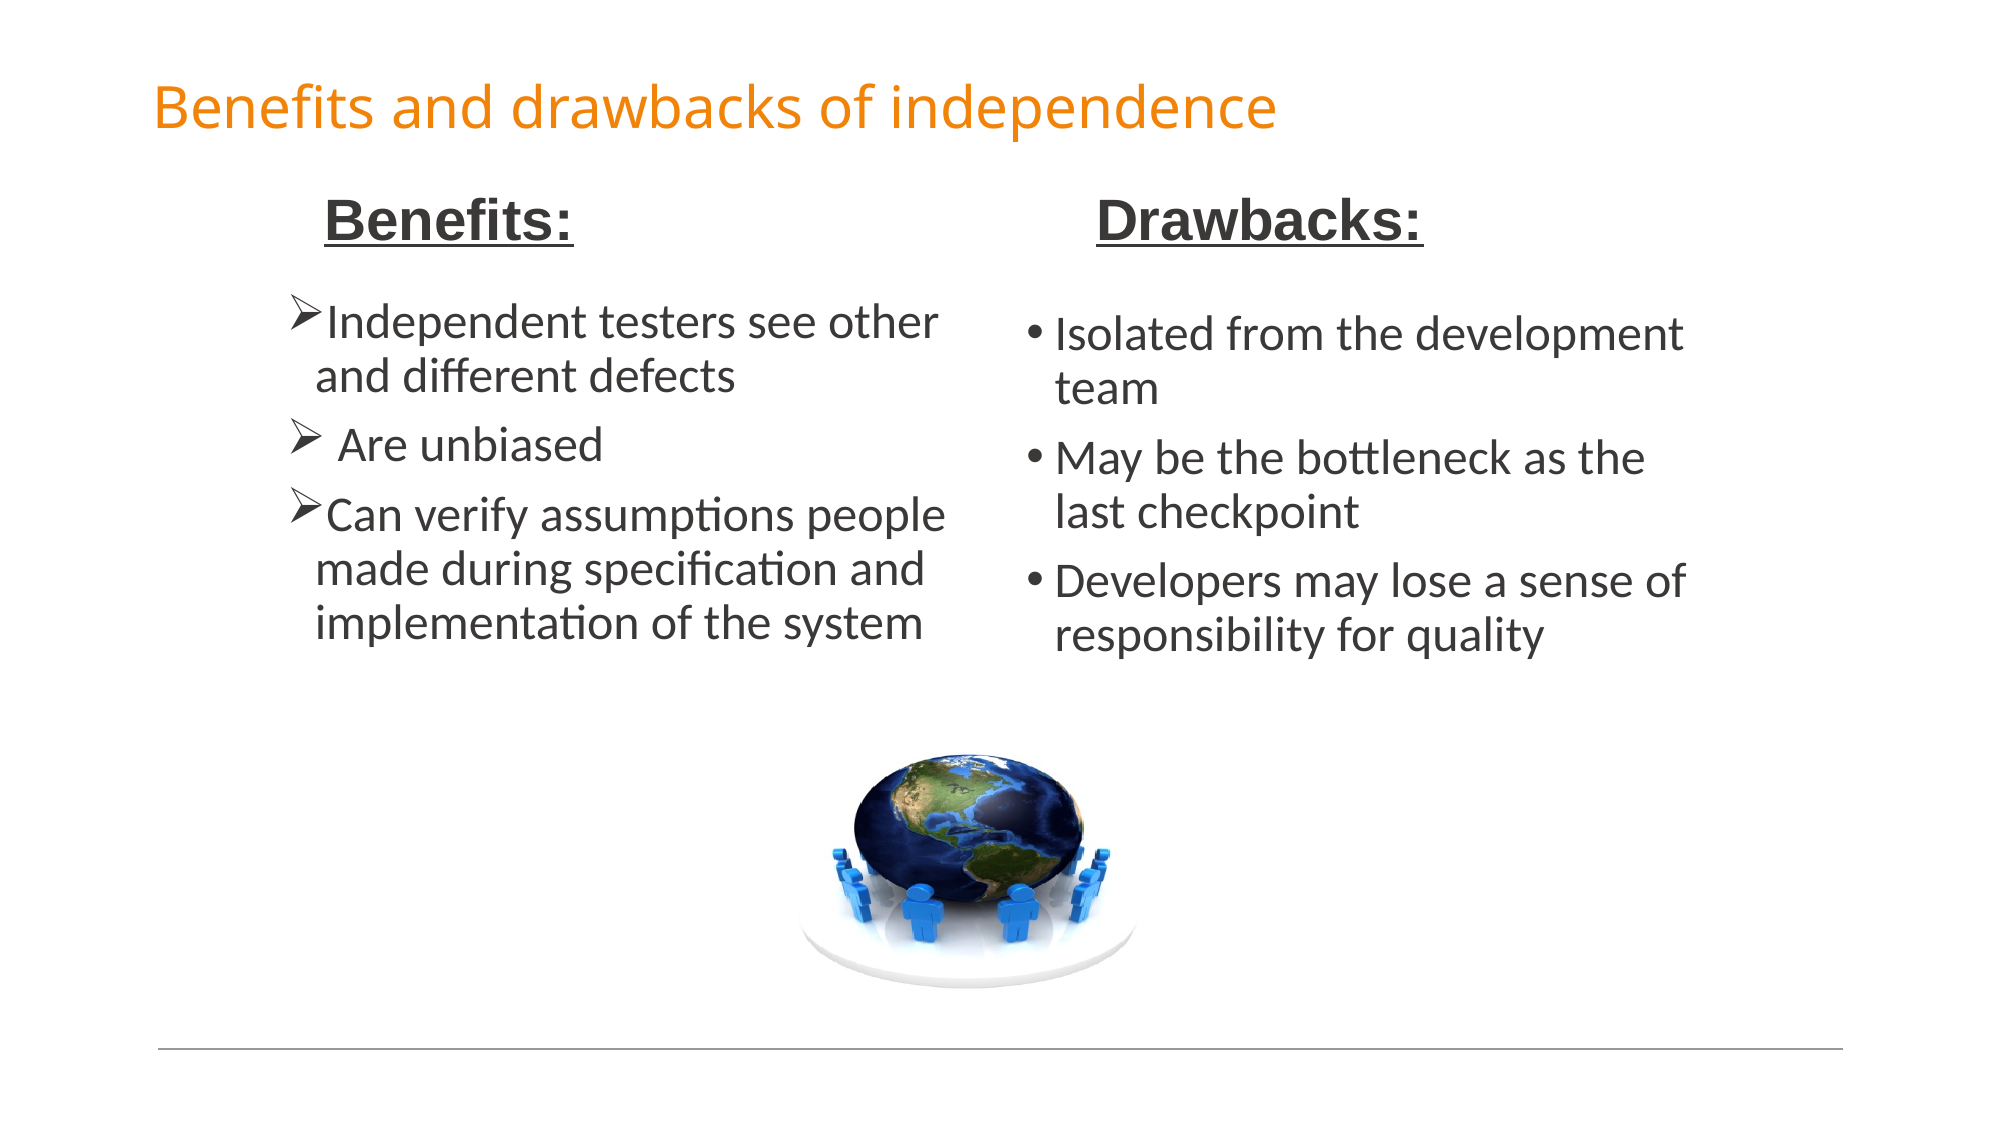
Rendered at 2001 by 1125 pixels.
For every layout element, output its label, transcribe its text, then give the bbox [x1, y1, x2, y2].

title Benefits and drawbacks of independence [137, 0, 1863, 218]
list Independent testers see other and different defects Are unbiased Can verify assumptions people made during specification and implementation of the system [271, 287, 985, 1038]
text_box Drawbacks: [1081, 174, 1556, 260]
text_box Benefits: [309, 174, 784, 260]
list Isolated from the development team May be the bottleneck as the last checkpoint Developers may lose a sense of responsibility for quality [1011, 299, 1725, 999]
slide_number 6 [1412, 1042, 1863, 1103]
picture [782, 740, 1163, 1000]
